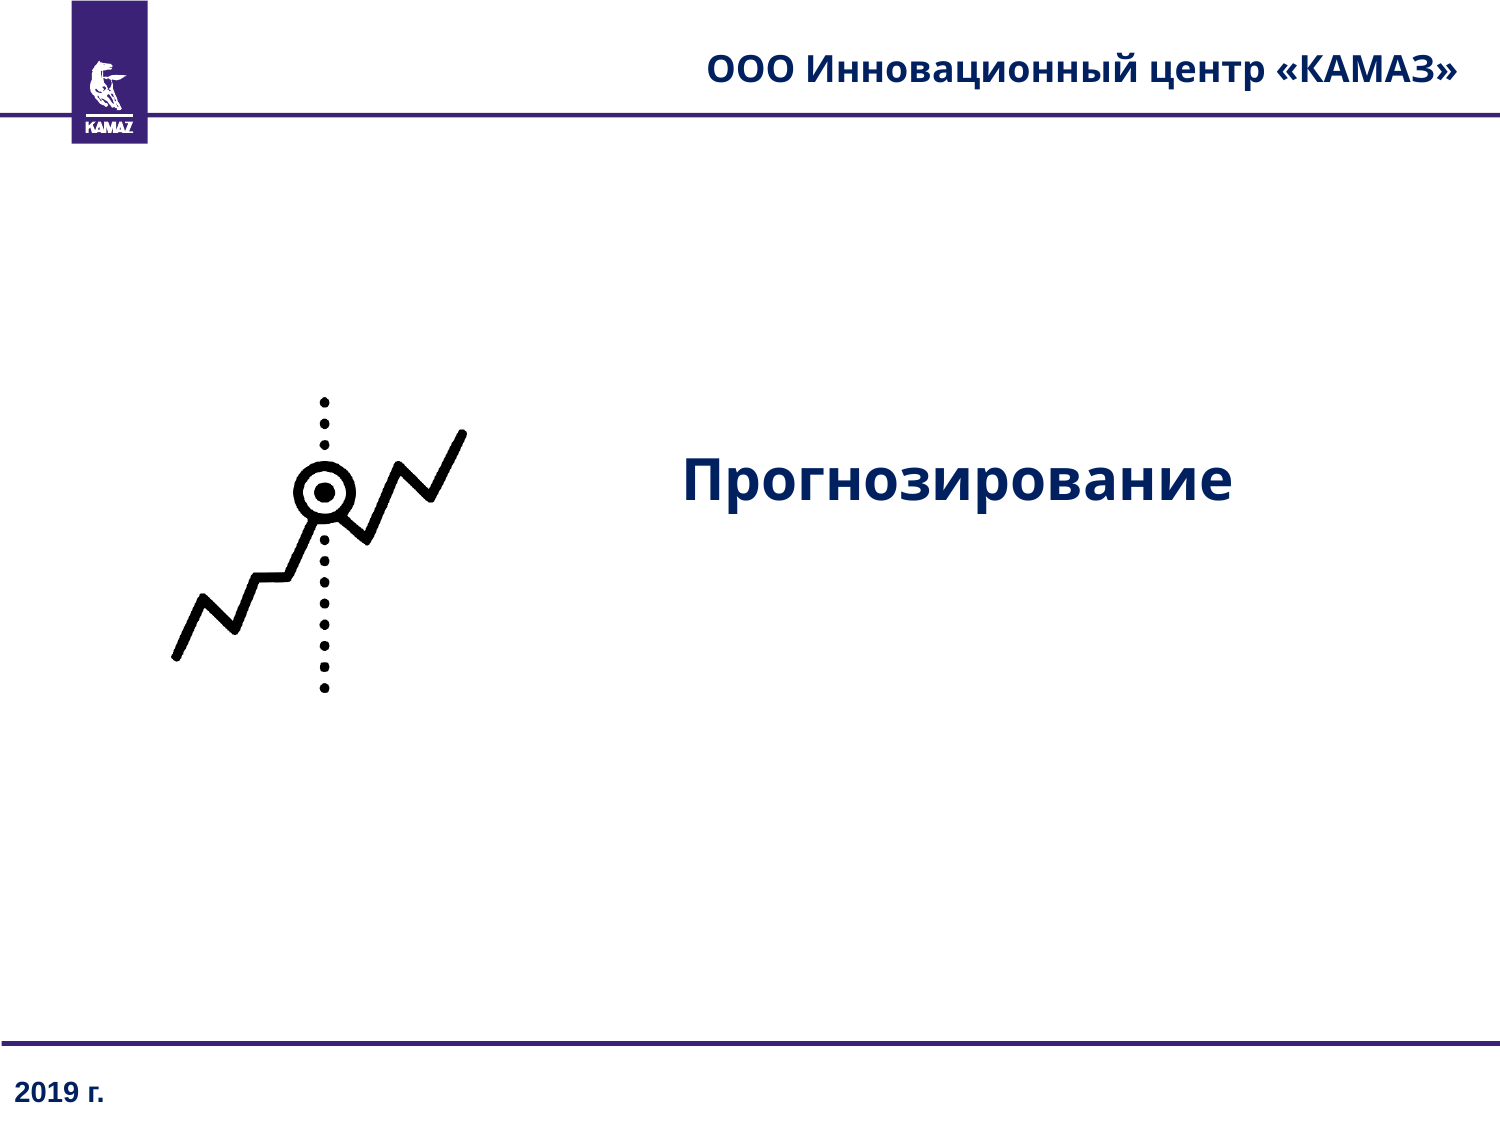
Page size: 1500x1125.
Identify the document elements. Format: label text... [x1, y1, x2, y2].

picture [170, 396, 467, 693]
text_box Прогнозирование [472, 441, 1478, 512]
text_box 2019 г. [0, 1065, 1323, 1116]
text_box ООО Инновационный центр «КАМАЗ» [171, 44, 1459, 90]
text_box квартал / год [1018, 1035, 1423, 1081]
